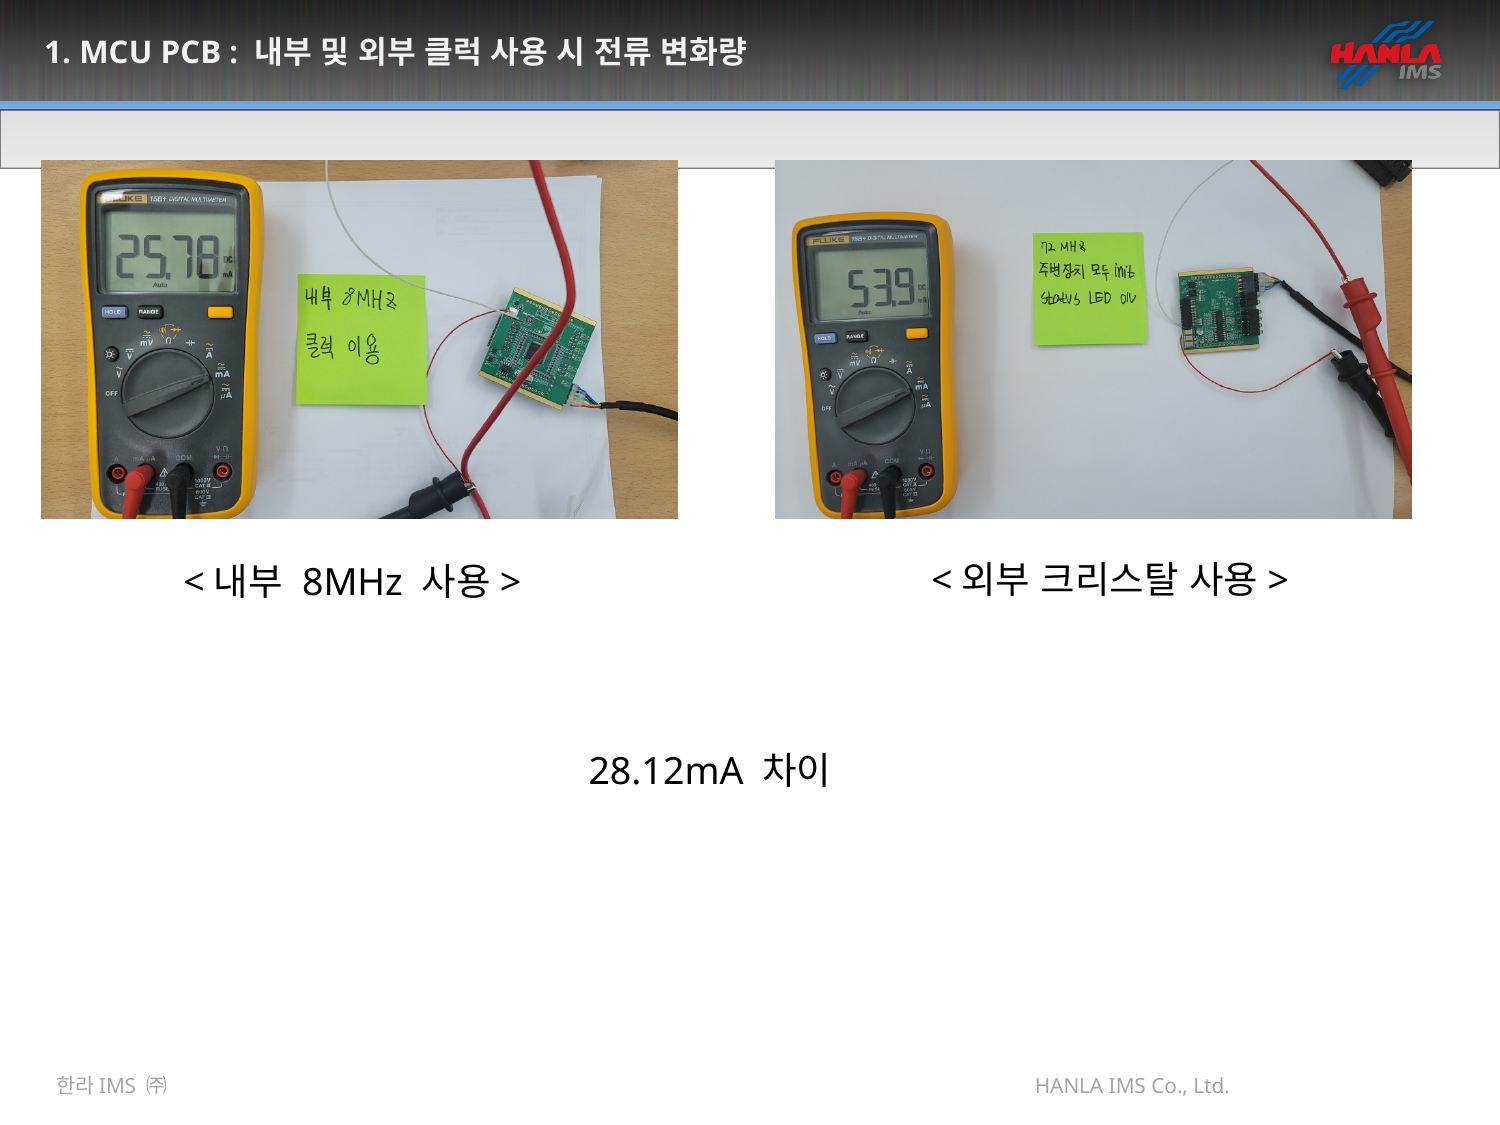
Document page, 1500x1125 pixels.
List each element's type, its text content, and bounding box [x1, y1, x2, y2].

picture [0, 0, 1500, 102]
picture [40, 160, 678, 520]
text_box <외부 크리스탈 사용> [916, 549, 1304, 609]
text_box 1. MCU PCB : 내부 및 외부 클럭 사용 시 전류 변화량 [29, 24, 1152, 77]
text_box 28.12mA 차이 [573, 739, 846, 800]
text_box <내부 8MHz 사용> [168, 550, 537, 611]
picture [775, 160, 1412, 520]
